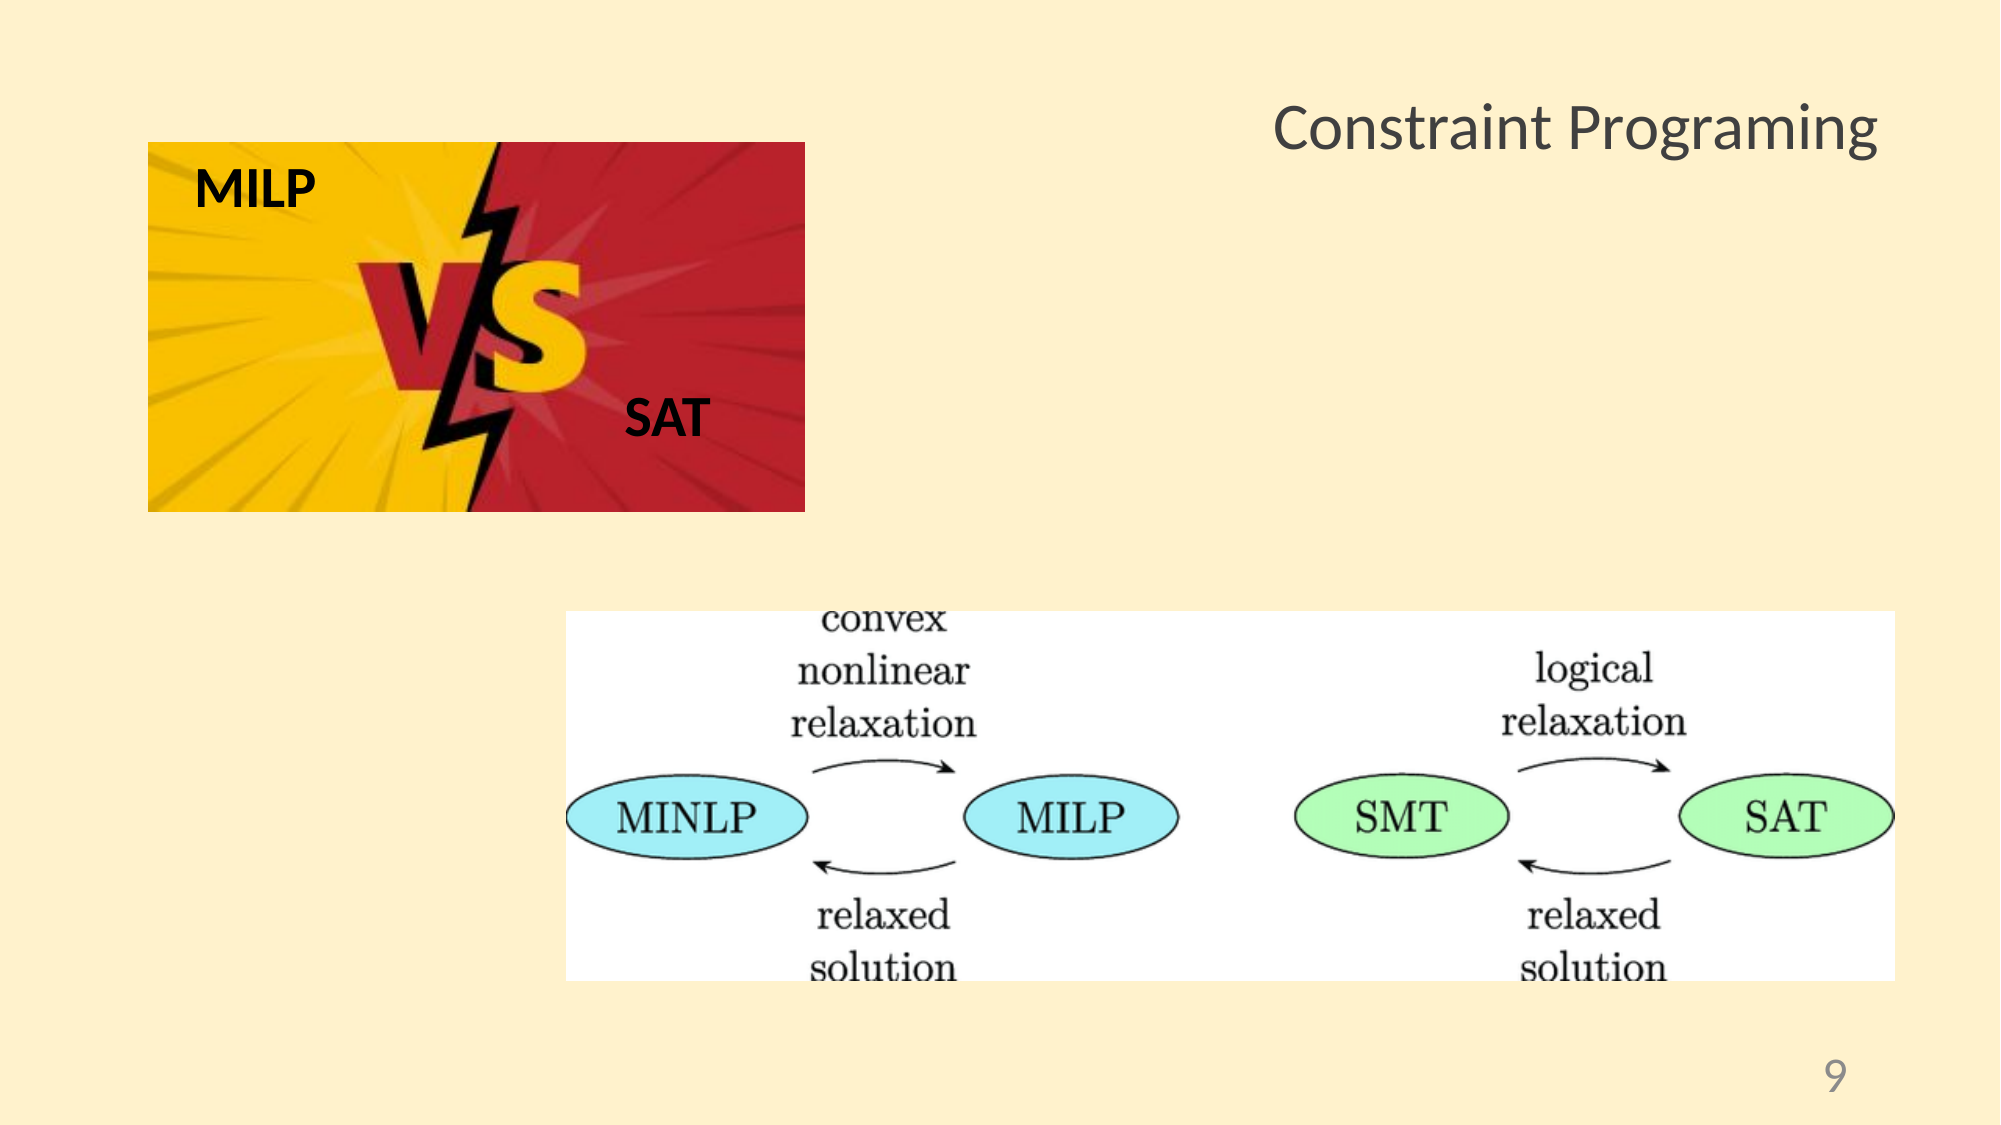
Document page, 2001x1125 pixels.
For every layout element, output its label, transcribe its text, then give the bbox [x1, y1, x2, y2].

picture [566, 611, 1895, 981]
picture [148, 142, 805, 512]
text_box Constraint Programing [1133, 75, 1895, 171]
slide_number 9 [1412, 1042, 1863, 1103]
